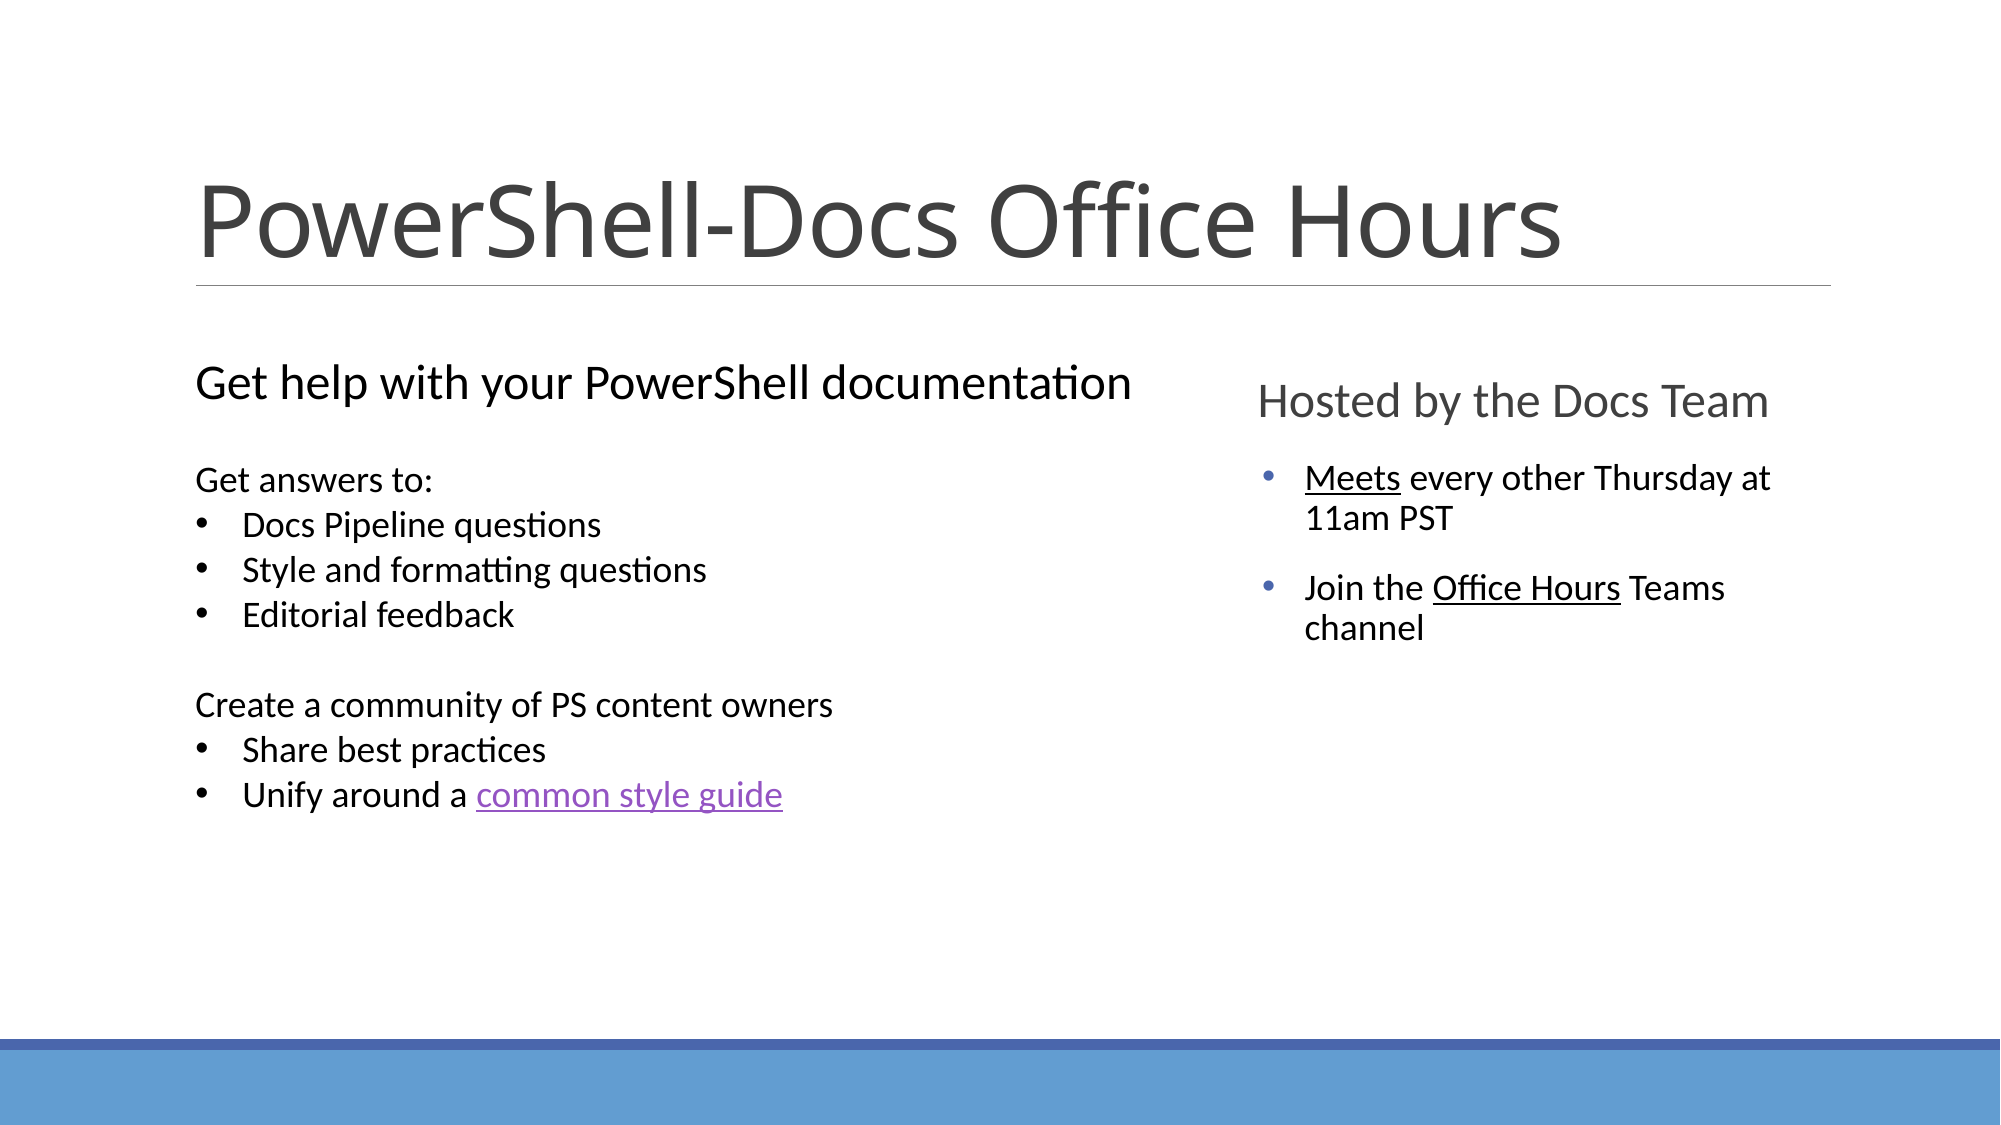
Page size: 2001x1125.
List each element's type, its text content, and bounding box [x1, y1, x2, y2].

title PowerShell-Docs Office Hours [180, 47, 1830, 285]
text_box Get help with your PowerShell documentation Get answers to: Docs Pipeline questions Style and formatting questions Editorial feedback Create a community of PS content owners Share best practices Unify around a common style guide [180, 342, 1151, 957]
list Hosted by the Docs Team Meets every other Thursday at 11am PST Join the Office Hours Teams channel [1257, 367, 1830, 799]
